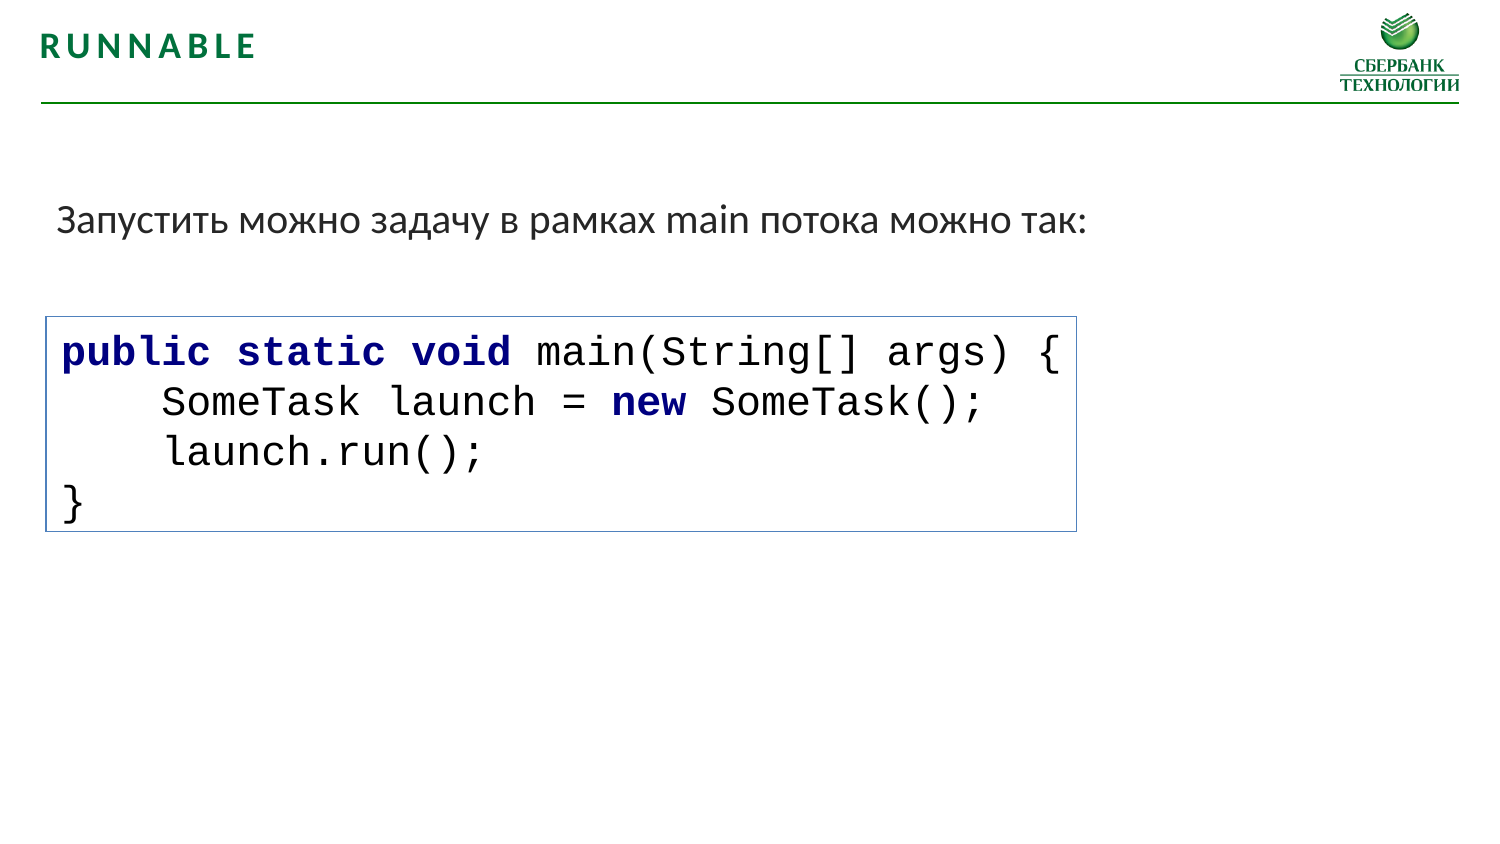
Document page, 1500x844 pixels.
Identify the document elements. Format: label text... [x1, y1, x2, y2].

text_box public static void main(String[] args) { SomeTask launch = new SomeTask(); launch.run(); } [46, 316, 1077, 532]
list runnable [39, 13, 1115, 67]
list Запустить можно задачу в рамках main потока можно так: [41, 184, 1459, 775]
picture [1340, 13, 1459, 91]
